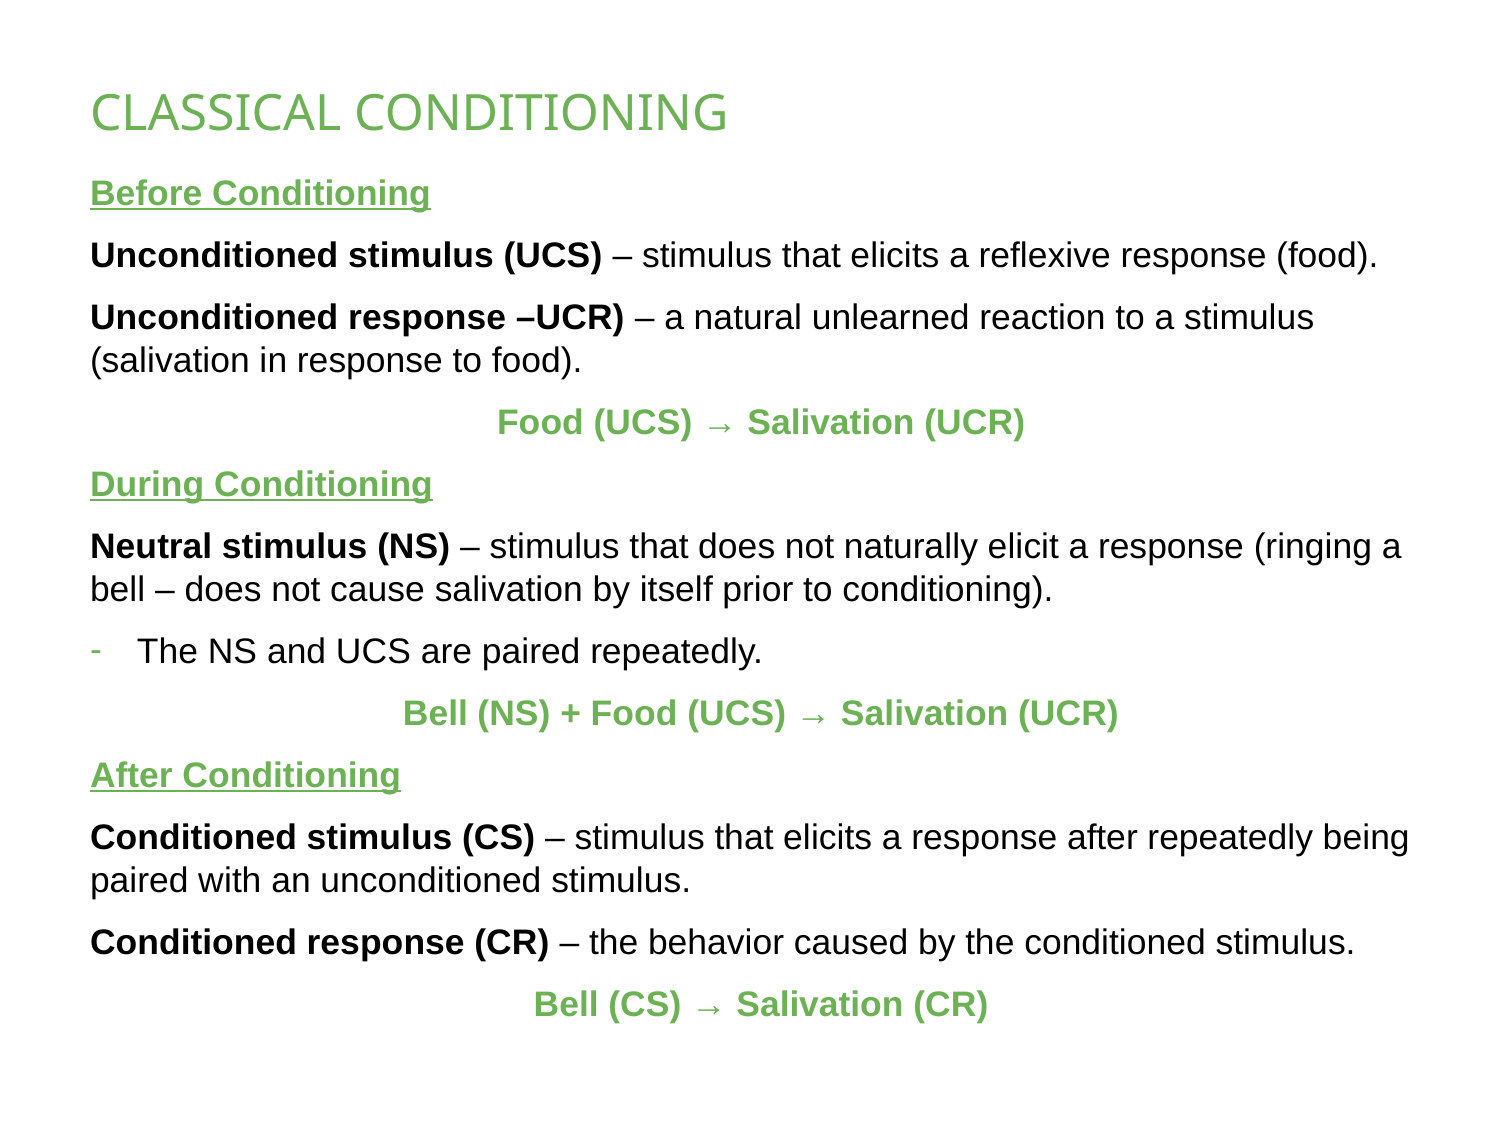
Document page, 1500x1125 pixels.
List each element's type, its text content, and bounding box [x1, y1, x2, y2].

list Before Conditioning Unconditioned stimulus (UCS) – stimulus that elicits a reflexive response (food). Unconditioned response –UCR) – a natural unlearned reaction to a stimulus (salivation in response to food). Food (UCS) → Salivation (UCR) During Conditioning Neutral stimulus (NS) – stimulus that does not naturally elicit a response (ringing a bell – does not cause salivation by itself prior to conditioning). The NS and UCS are paired repeatedly. Bell (NS) + Food (UCS) → Salivation (UCR) After Conditioning Conditioned stimulus (CS) – stimulus that elicits a response after repeatedly being paired with an unconditioned stimulus. Conditioned response (CR) – the behavior caused by the conditioned stimulus. Bell (CS) → Salivation (CR) [75, 162, 1448, 1092]
title CLASSICAL CONDITIONING [75, 39, 1398, 148]
